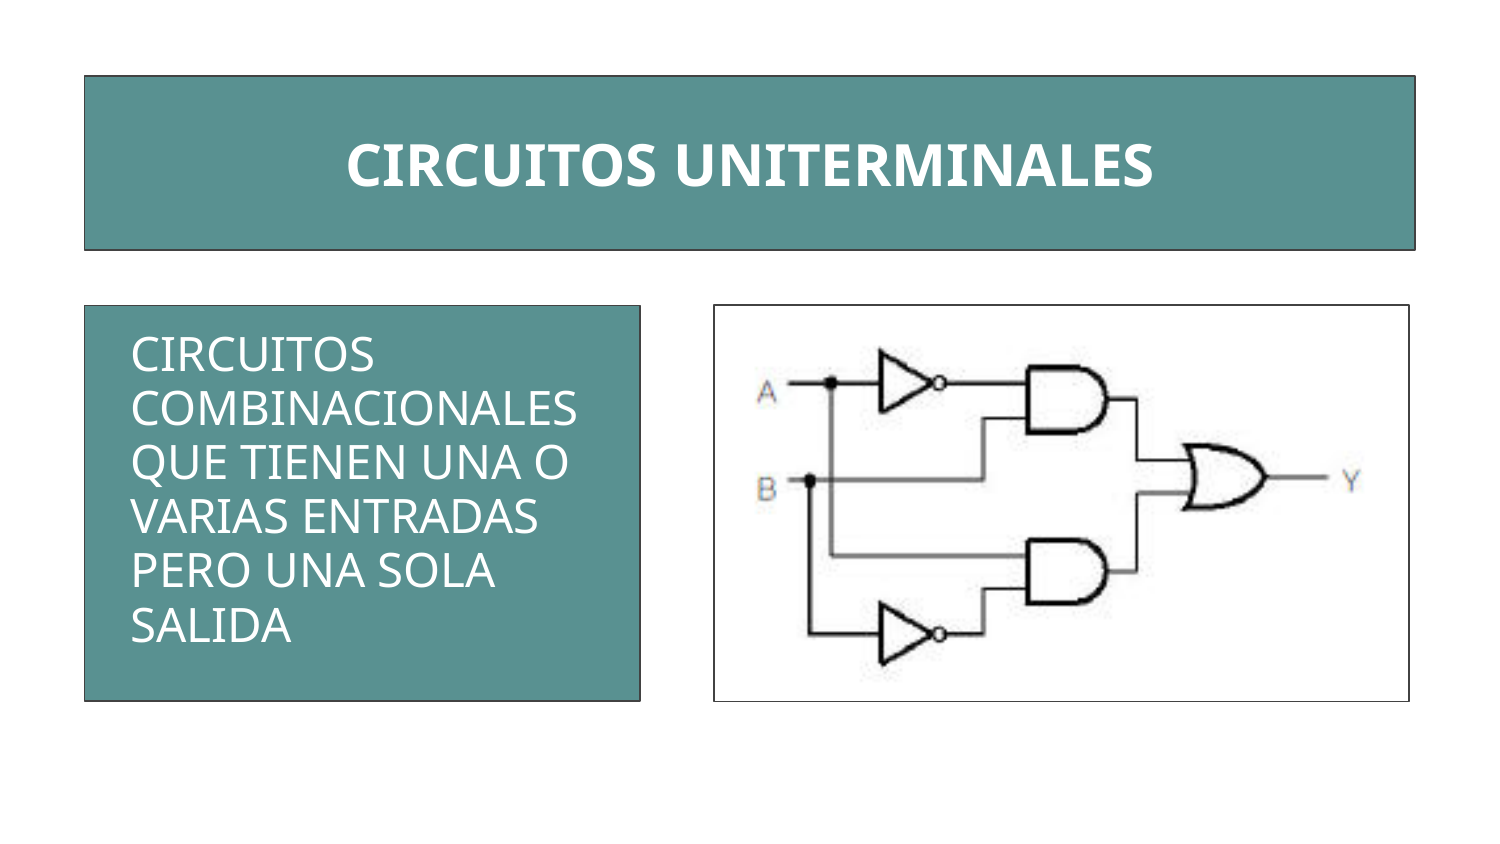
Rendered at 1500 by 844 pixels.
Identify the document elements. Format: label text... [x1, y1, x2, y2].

text_box [84, 76, 1416, 251]
title CIRCUITOS UNITERMINALES [88, 81, 1412, 246]
picture [714, 305, 1409, 702]
list CIRCUITOS COMBINACIONALES QUE TIENEN UNA O VARIAS ENTRADAS PERO UNA SOLA SALIDA [40, 313, 615, 531]
text_box [84, 305, 641, 701]
